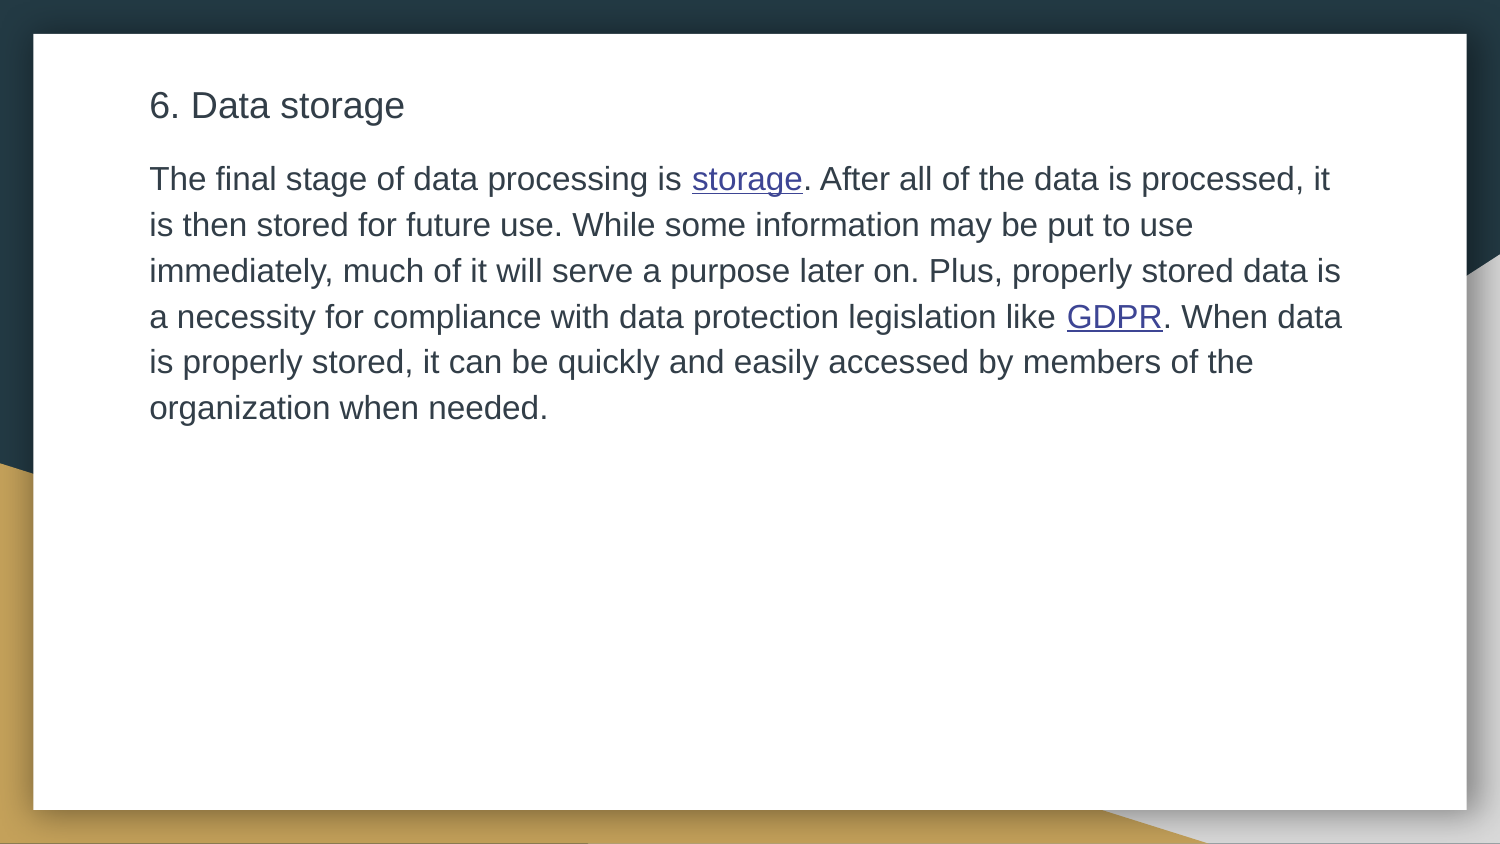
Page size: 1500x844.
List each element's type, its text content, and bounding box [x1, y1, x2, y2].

title 6. Data storage The final stage of data processing is storage. After all of the data is processed, it is then stored for future use. While some information may be put to use immediately, much of it will serve a purpose later on. Plus, properly stored data is a necessity for compliance with data protection legislation like GDPR. When data is properly stored, it can be quickly and easily accessed by members of the organization when needed. [134, 59, 1366, 760]
